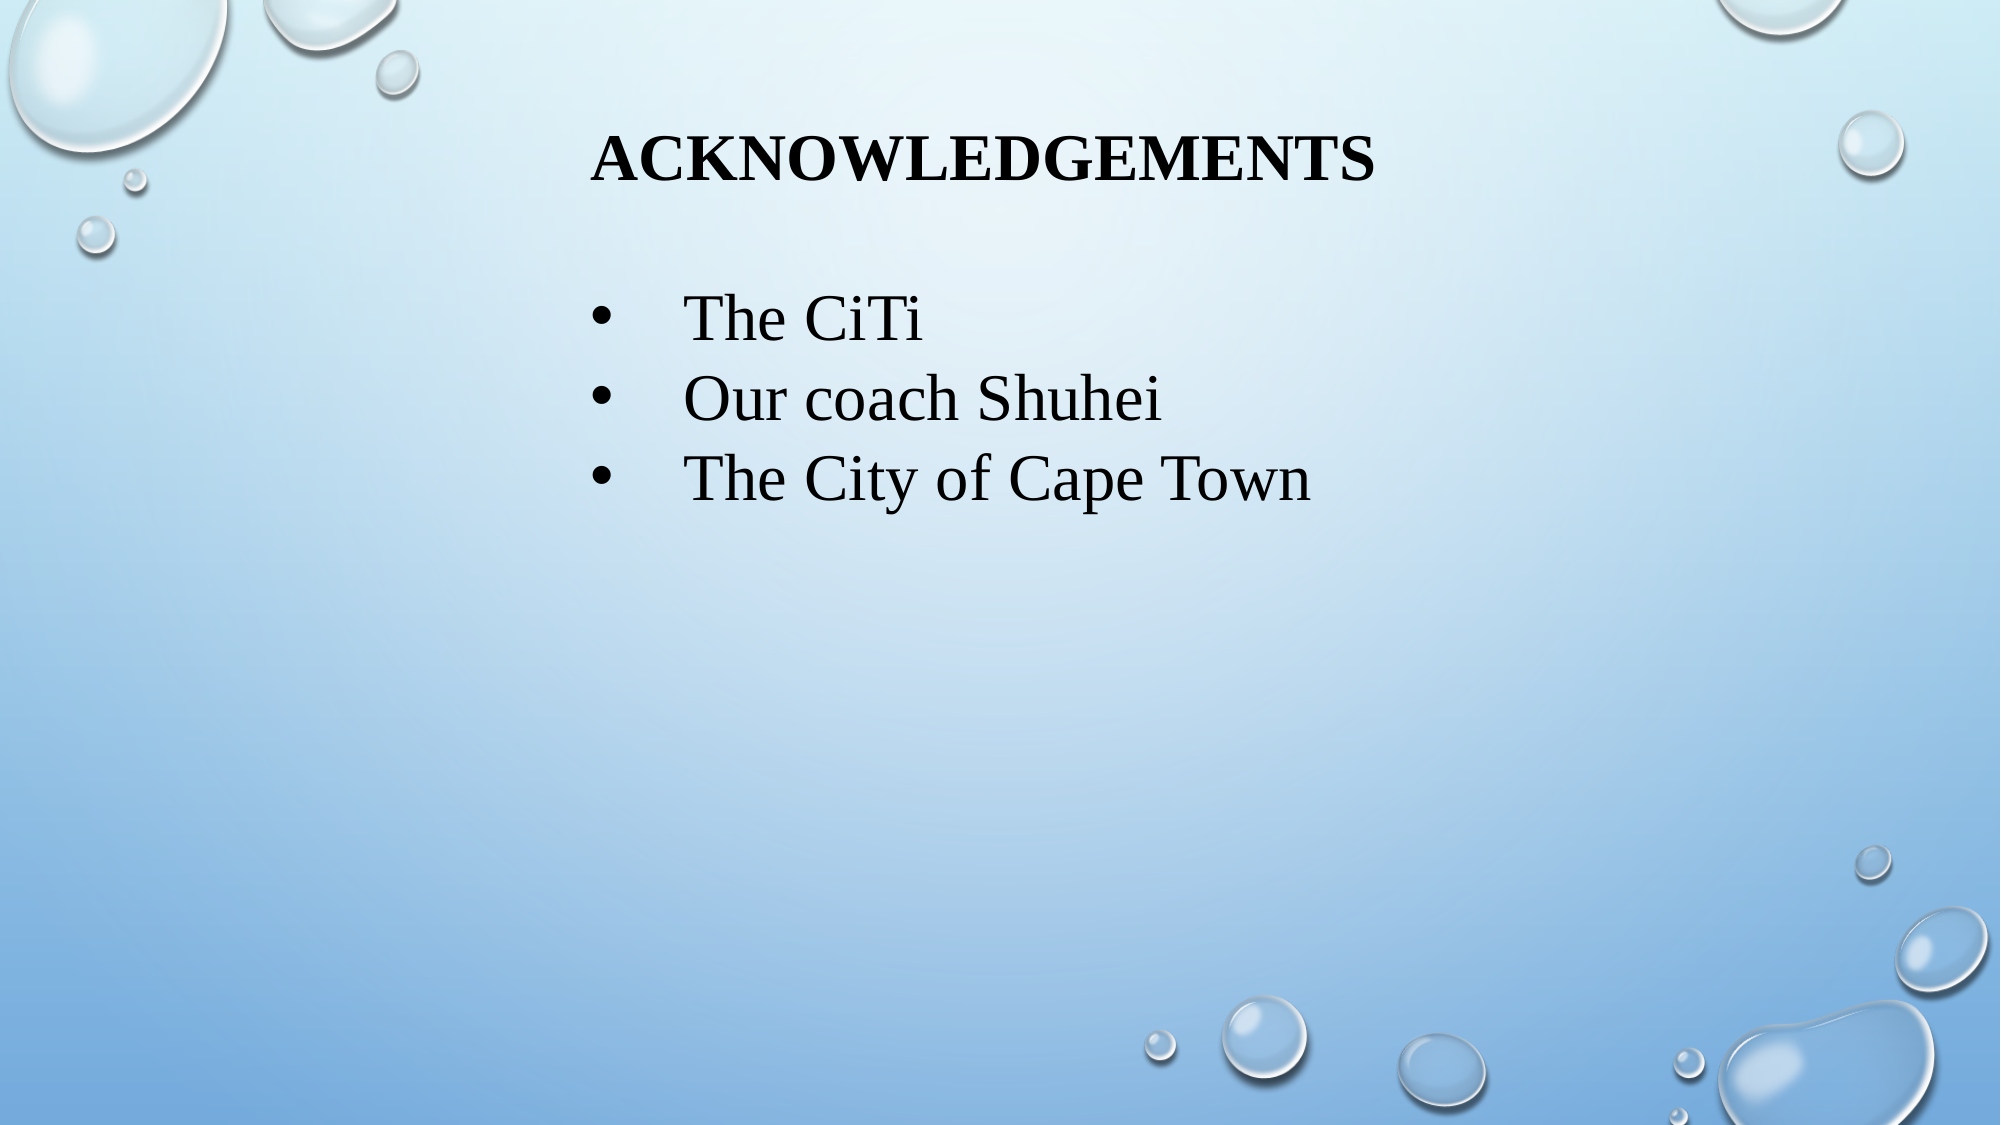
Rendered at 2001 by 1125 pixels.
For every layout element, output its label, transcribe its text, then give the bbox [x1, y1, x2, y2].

text_box ACKNOWLEDGEMENTS The CiTi Our coach Shuhei The City of Cape Town [575, 106, 1543, 842]
picture [0, 0, 2000, 1125]
